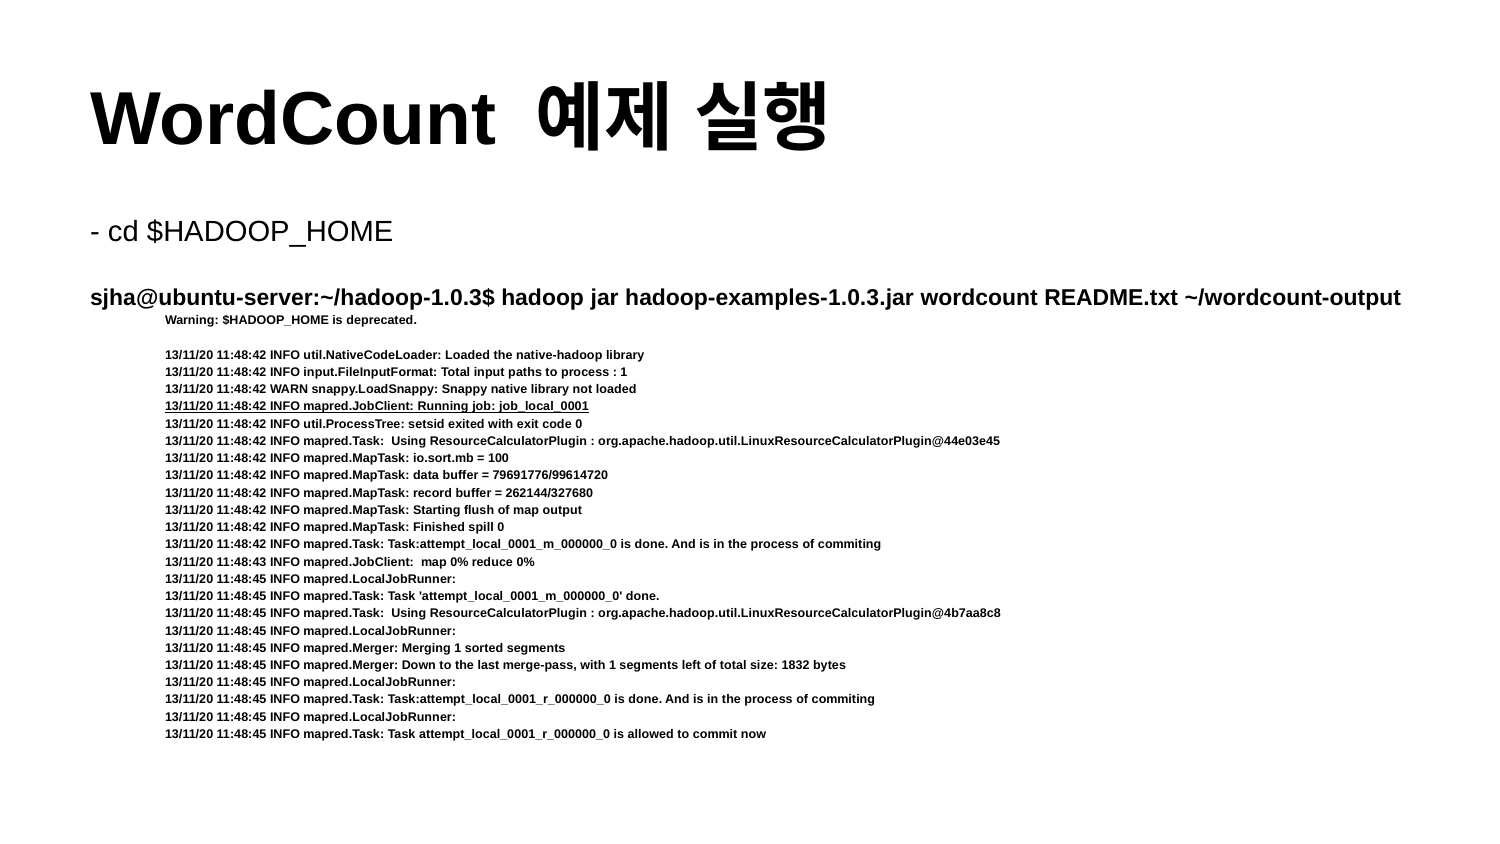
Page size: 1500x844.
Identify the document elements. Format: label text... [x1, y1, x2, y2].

title WordCount 예제 실행 [75, 33, 1425, 175]
list - cd $HADOOP_HOME sjha@ubuntu-server:~/hadoop-1.0.3$ hadoop jar hadoop-examples-1.0.3.jar wordcount README.txt ~/wordcount-output Warning: $HADOOP_HOME is deprecated. 13/11/20 11:48:42 INFO util.NativeCodeLoader: Loaded the native-hadoop library 13/11/20 11:48:42 INFO input.FileInputFormat: Total input paths to process : 1 13/11/20 11:48:42 WARN snappy.LoadSnappy: Snappy native library not loaded 13/11/20 11:48:42 INFO mapred.JobClient: Running job: job_local_0001 13/11/20 11:48:42 INFO util.ProcessTree: setsid exited with exit code 0 13/11/20 11:48:42 INFO mapred.Task: Using ResourceCalculatorPlugin : org.apache.hadoop.util.LinuxResourceCalculatorPlugin@44e03e45 13/11/20 11:48:42 INFO mapred.MapTask: io.sort.mb = 100 13/11/20 11:48:42 INFO mapred.MapTask: data buffer = 79691776/99614720 13/11/20 11:48:42 INFO mapred.MapTask: record buffer = 262144/327680 13/11/20 11:48:42 INFO mapred.MapTask: Starting flush of map output 13/11/20 11:48:42 INFO mapred.MapTask: Finished spill 0 13/11/20 11:48:42 INFO mapred.Task: Task:attempt_local_0001_m_000000_0 is done. And is in the process of commiting 13/11/20 11:48:43 INFO mapred.JobClient: map 0% reduce 0% 13/11/20 11:48:45 INFO mapred.LocalJobRunner: 13/11/20 11:48:45 INFO mapred.Task: Task 'attempt_local_0001_m_000000_0' done. 13/11/20 11:48:45 INFO mapred.Task: Using ResourceCalculatorPlugin : org.apache.hadoop.util.LinuxResourceCalculatorPlugin@4b7aa8c8 13/11/20 11:48:45 INFO mapred.LocalJobRunner: 13/11/20 11:48:45 INFO mapred.Merger: Merging 1 sorted segments 13/11/20 11:48:45 INFO mapred.Merger: Down to the last merge-pass, with 1 segments left of total size: 1832 bytes 13/11/20 11:48:45 INFO mapred.LocalJobRunner: 13/11/20 11:48:45 INFO mapred.Task: Task:attempt_local_0001_r_000000_0 is done. And is in the process of commiting 13/11/20 11:48:45 INFO mapred.LocalJobRunner: 13/11/20 11:48:45 INFO mapred.Task: Task attempt_local_0001_r_000000_0 is allowed to commit now [75, 196, 1425, 808]
